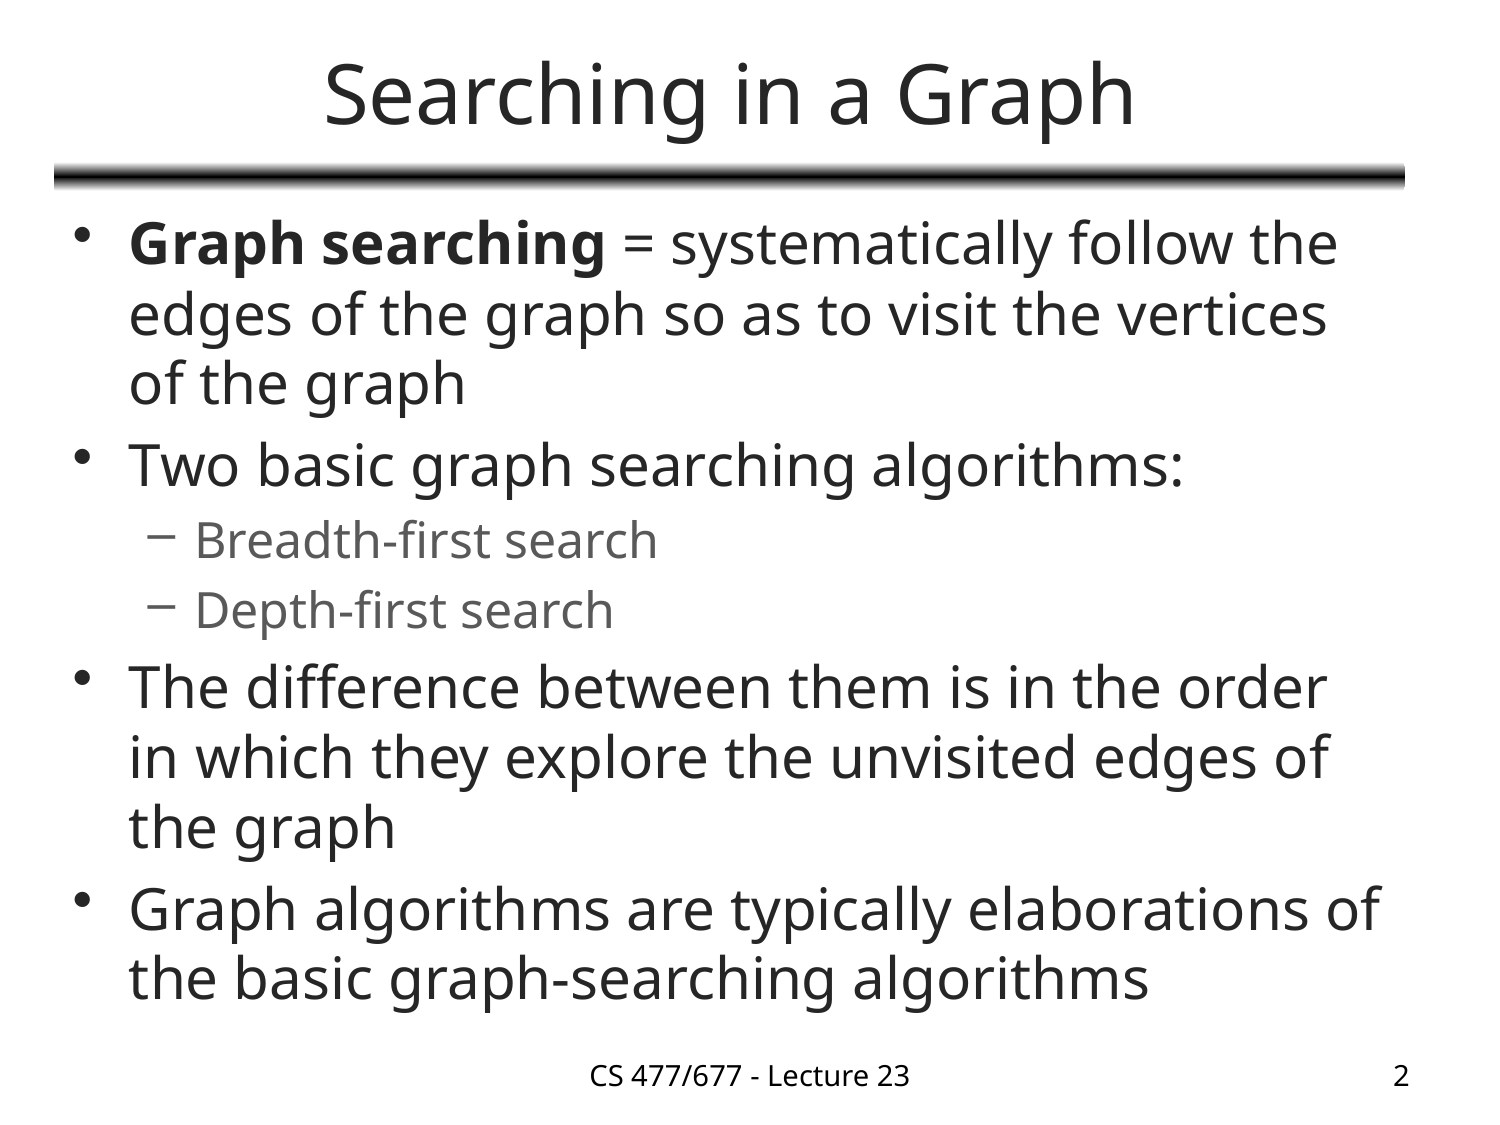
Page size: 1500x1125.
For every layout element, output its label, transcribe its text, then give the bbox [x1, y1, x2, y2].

slide_number 2 [1074, 1049, 1426, 1103]
list Graph searching = systematically follow the edges of the graph so as to visit the vertices of the graph Two basic graph searching algorithms: Breadth-first search Depth-first search The difference between them is in the order in which they explore the unvisited edges of the graph Graph algorithms are typically elaborations of the basic graph-searching algorithms [57, 198, 1408, 1125]
title Searching in a Graph [55, 16, 1407, 166]
footer CS 477/677 - Lecture 23 [512, 1049, 988, 1103]
